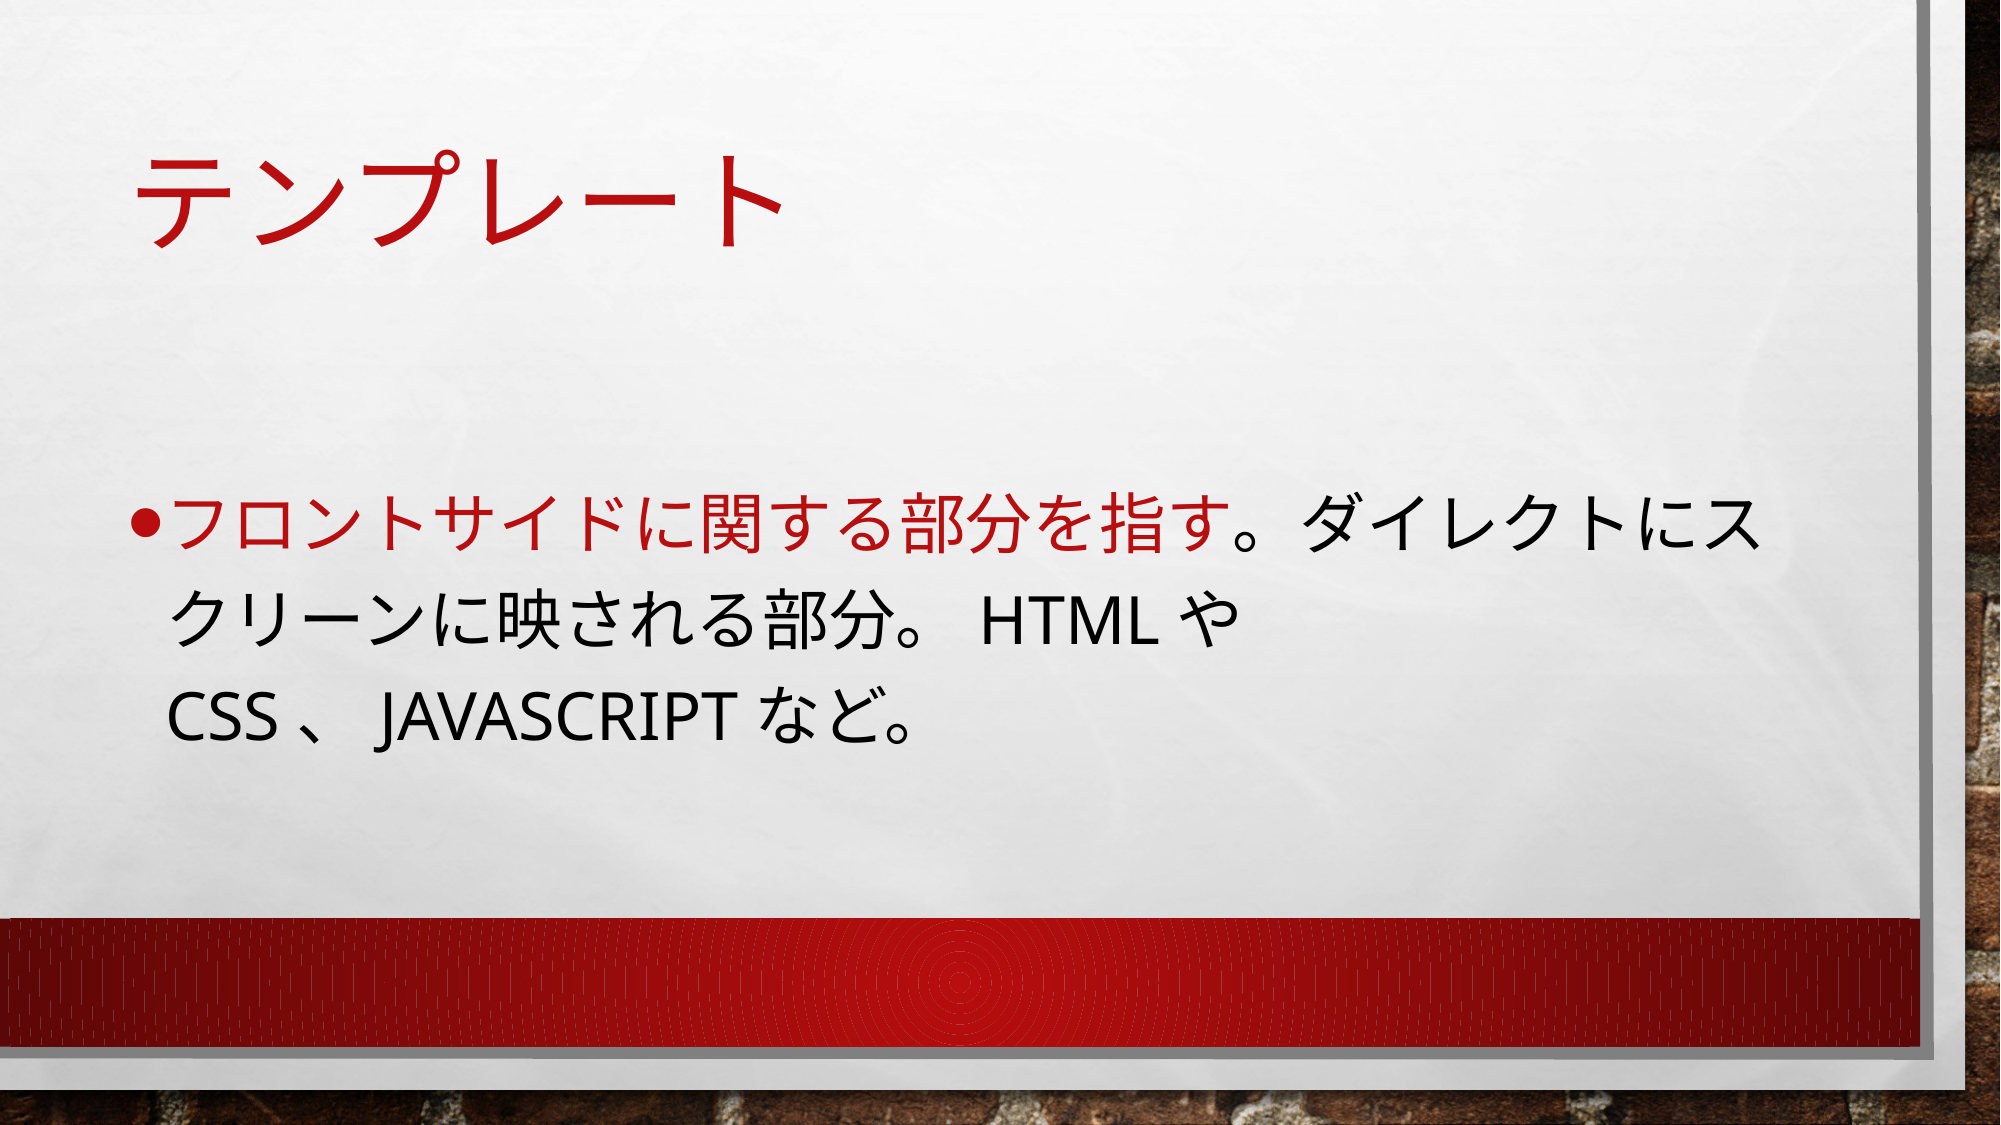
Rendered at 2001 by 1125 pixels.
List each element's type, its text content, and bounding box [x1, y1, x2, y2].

list フロントサイドに関する部分を指す。ダイレクトにスクリーンに映される部分。Htmlやcss、javascriptなど。 [112, 338, 1818, 882]
title テンプレート [112, 112, 1818, 302]
picture [0, 0, 2000, 1125]
